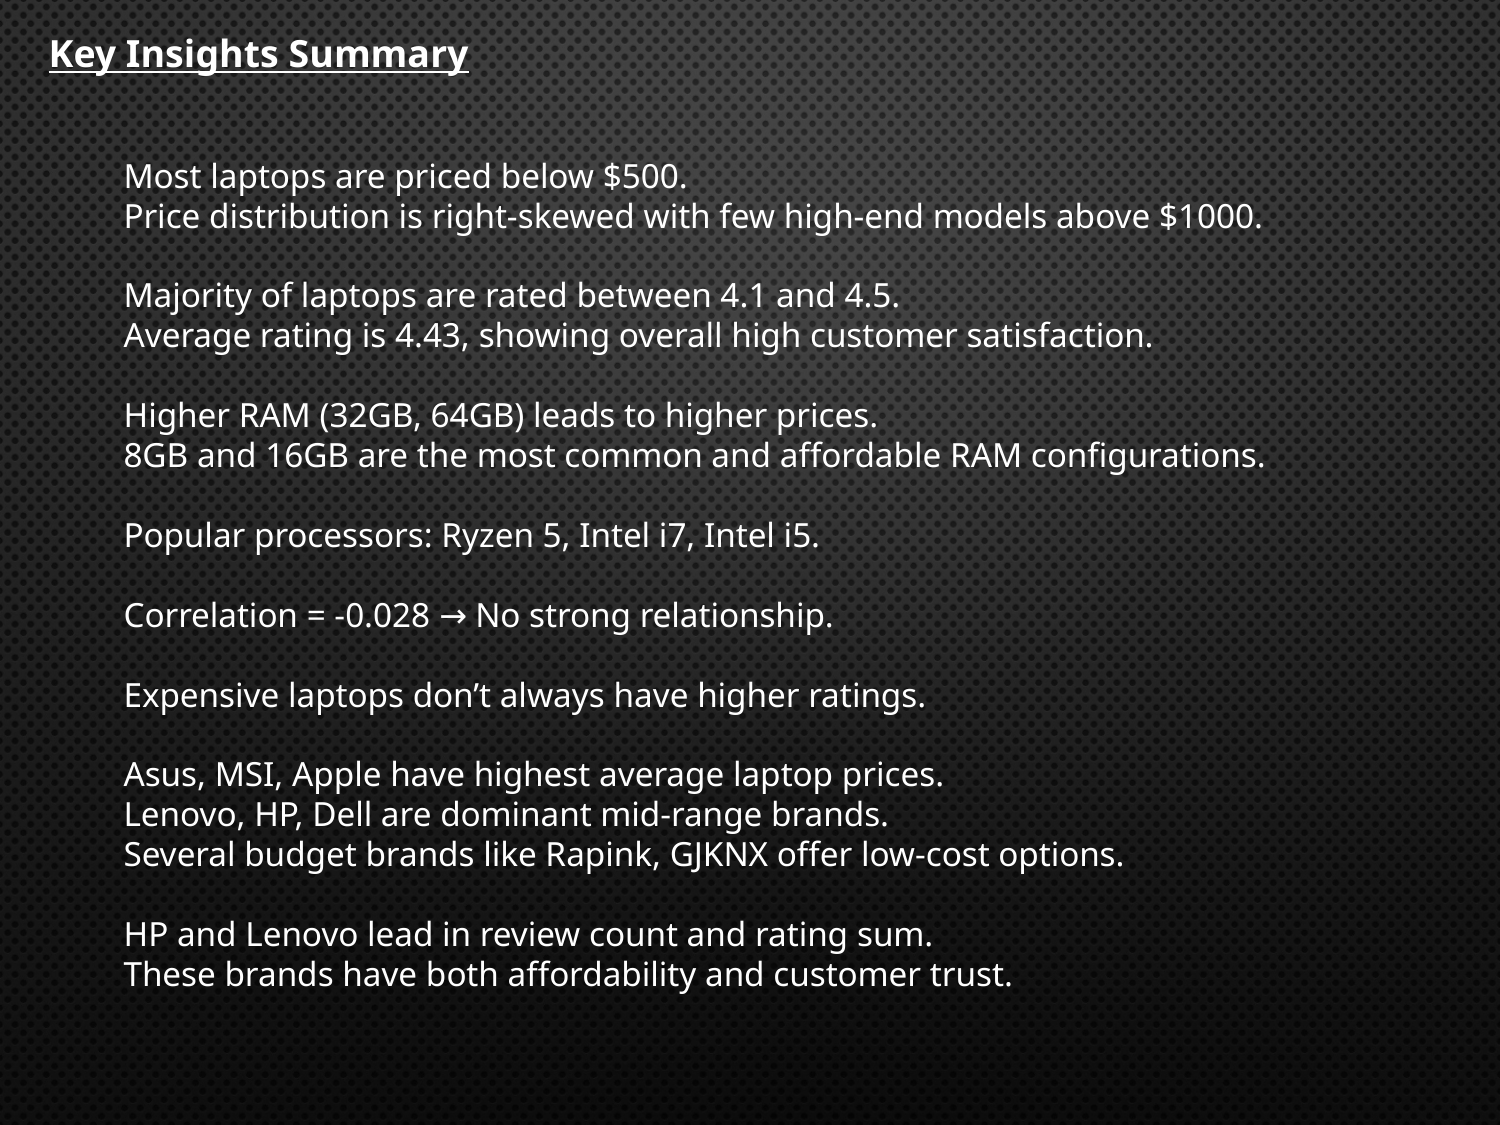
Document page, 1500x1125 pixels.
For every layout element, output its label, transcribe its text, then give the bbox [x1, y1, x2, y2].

text_box Key Insights Summary Most laptops are priced below $500. Price distribution is right-skewed with few high-end models above $1000. Majority of laptops are rated between 4.1 and 4.5. Average rating is 4.43, showing overall high customer satisfaction. Higher RAM (32GB, 64GB) leads to higher prices. 8GB and 16GB are the most common and affordable RAM configurations. Popular processors: Ryzen 5, Intel i7, Intel i5. Correlation = -0.028 → No strong relationship. Expensive laptops don’t always have higher ratings. Asus, MSI, Apple have highest average laptop prices. Lenovo, HP, Dell are dominant mid-range brands. Several budget brands like Rapink, GJKNX offer low-cost options. HP and Lenovo lead in review count and rating sum. These brands have both affordability and customer trust. [33, 22, 1482, 1041]
